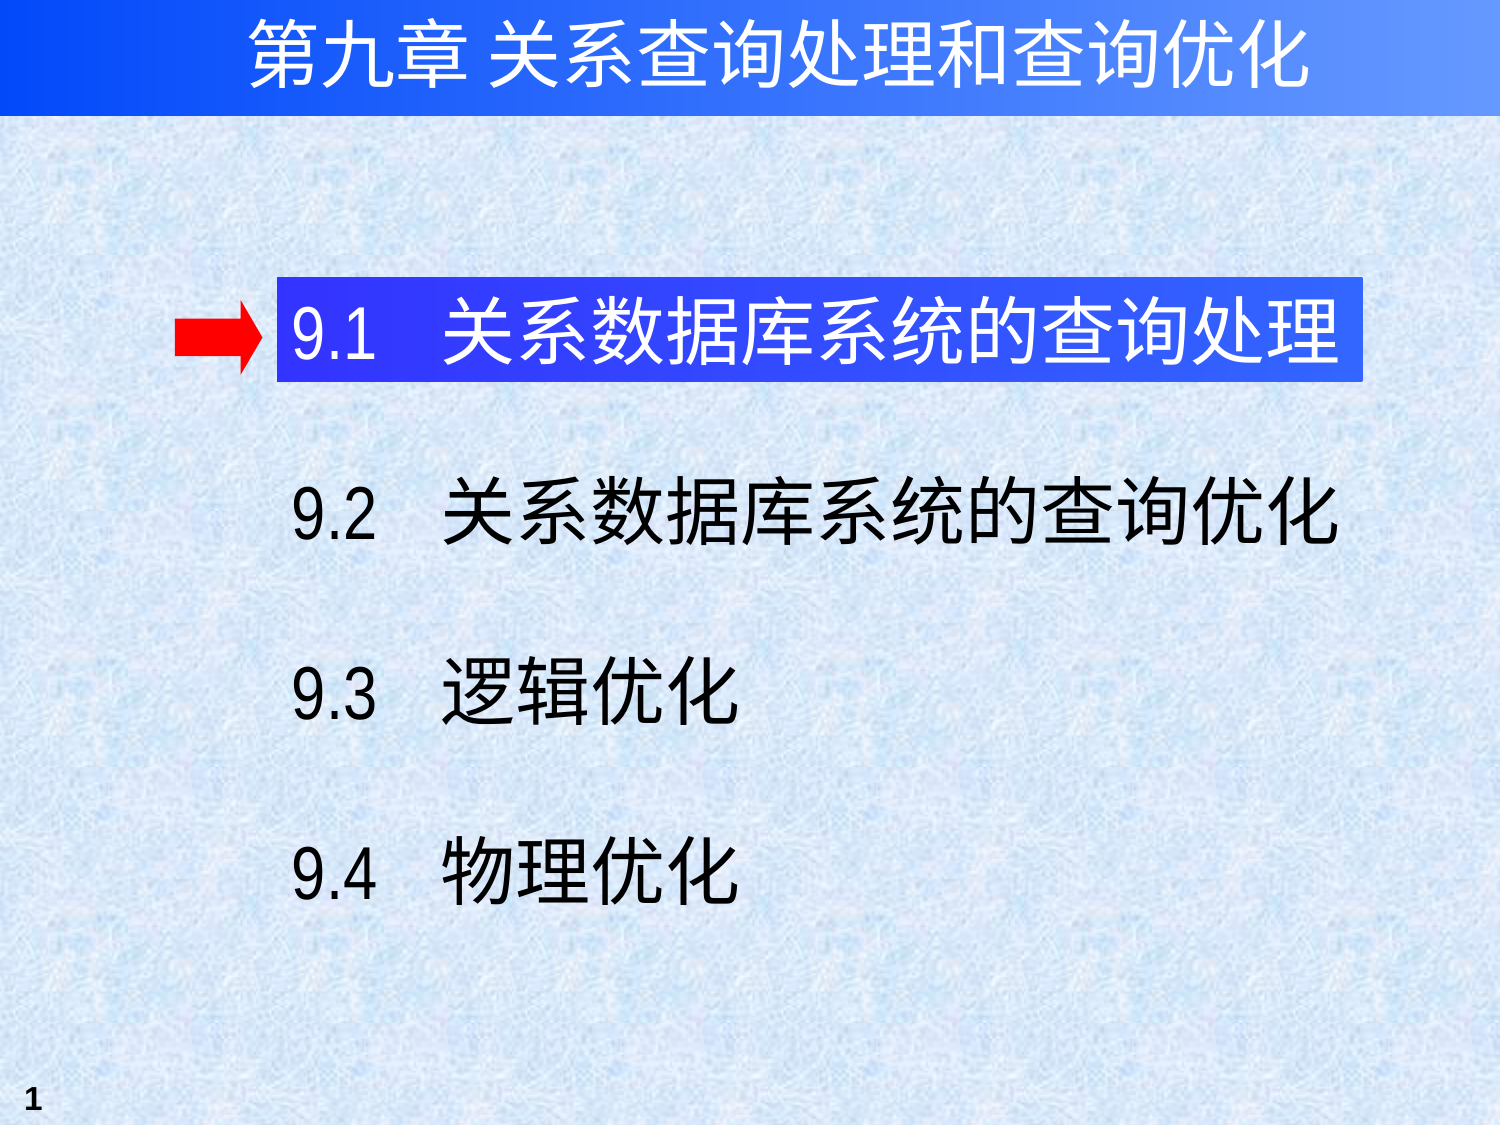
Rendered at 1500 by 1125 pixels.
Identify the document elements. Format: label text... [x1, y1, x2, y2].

text_box [174, 299, 263, 375]
text_box 9.1 关系数据库系统的查询处理 [277, 277, 1363, 382]
text_box 4.1 关系系统 9.2 关系数据库系统的查询优化 9.3 逻辑优化 9.4 物理优化 [277, 382, 1363, 922]
picture [0, 116, 1500, 1125]
text_box 第九章 关系查询处理和查询优化 [230, 0, 1400, 105]
